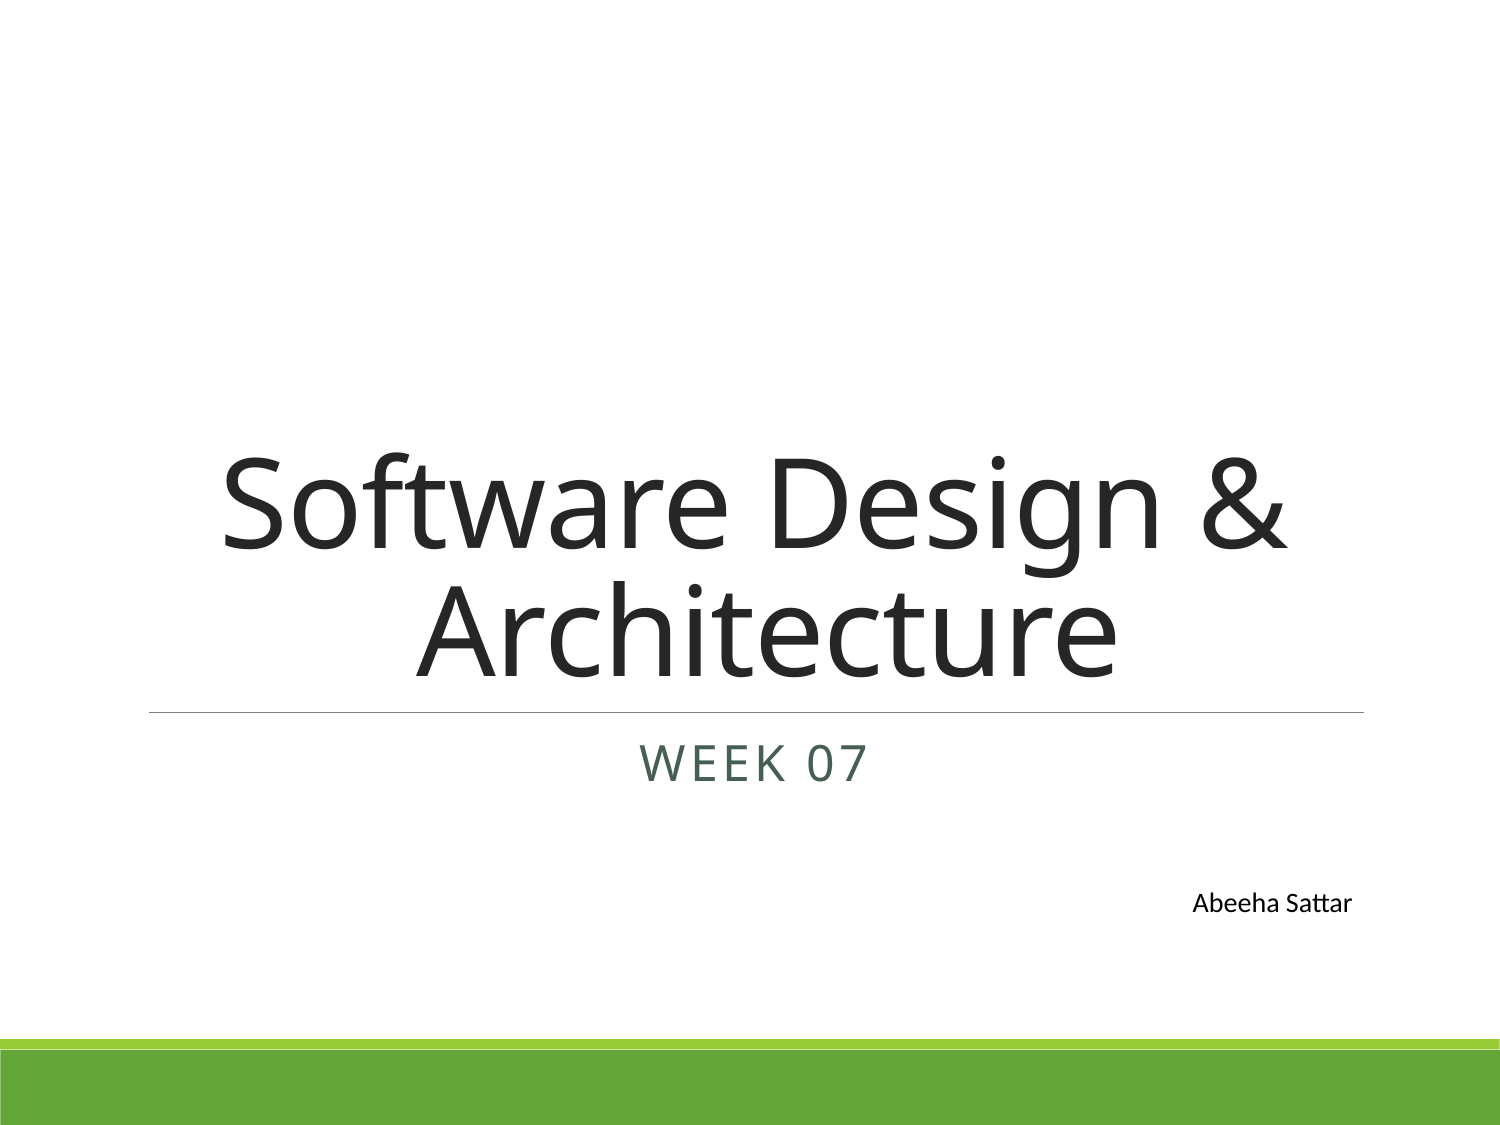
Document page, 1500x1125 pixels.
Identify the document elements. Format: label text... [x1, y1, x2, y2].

text_box Abeeha Sattar [1178, 876, 1373, 926]
subtitle Week 07 [135, 730, 1373, 919]
title Software Design & Architecture [135, 124, 1373, 710]
